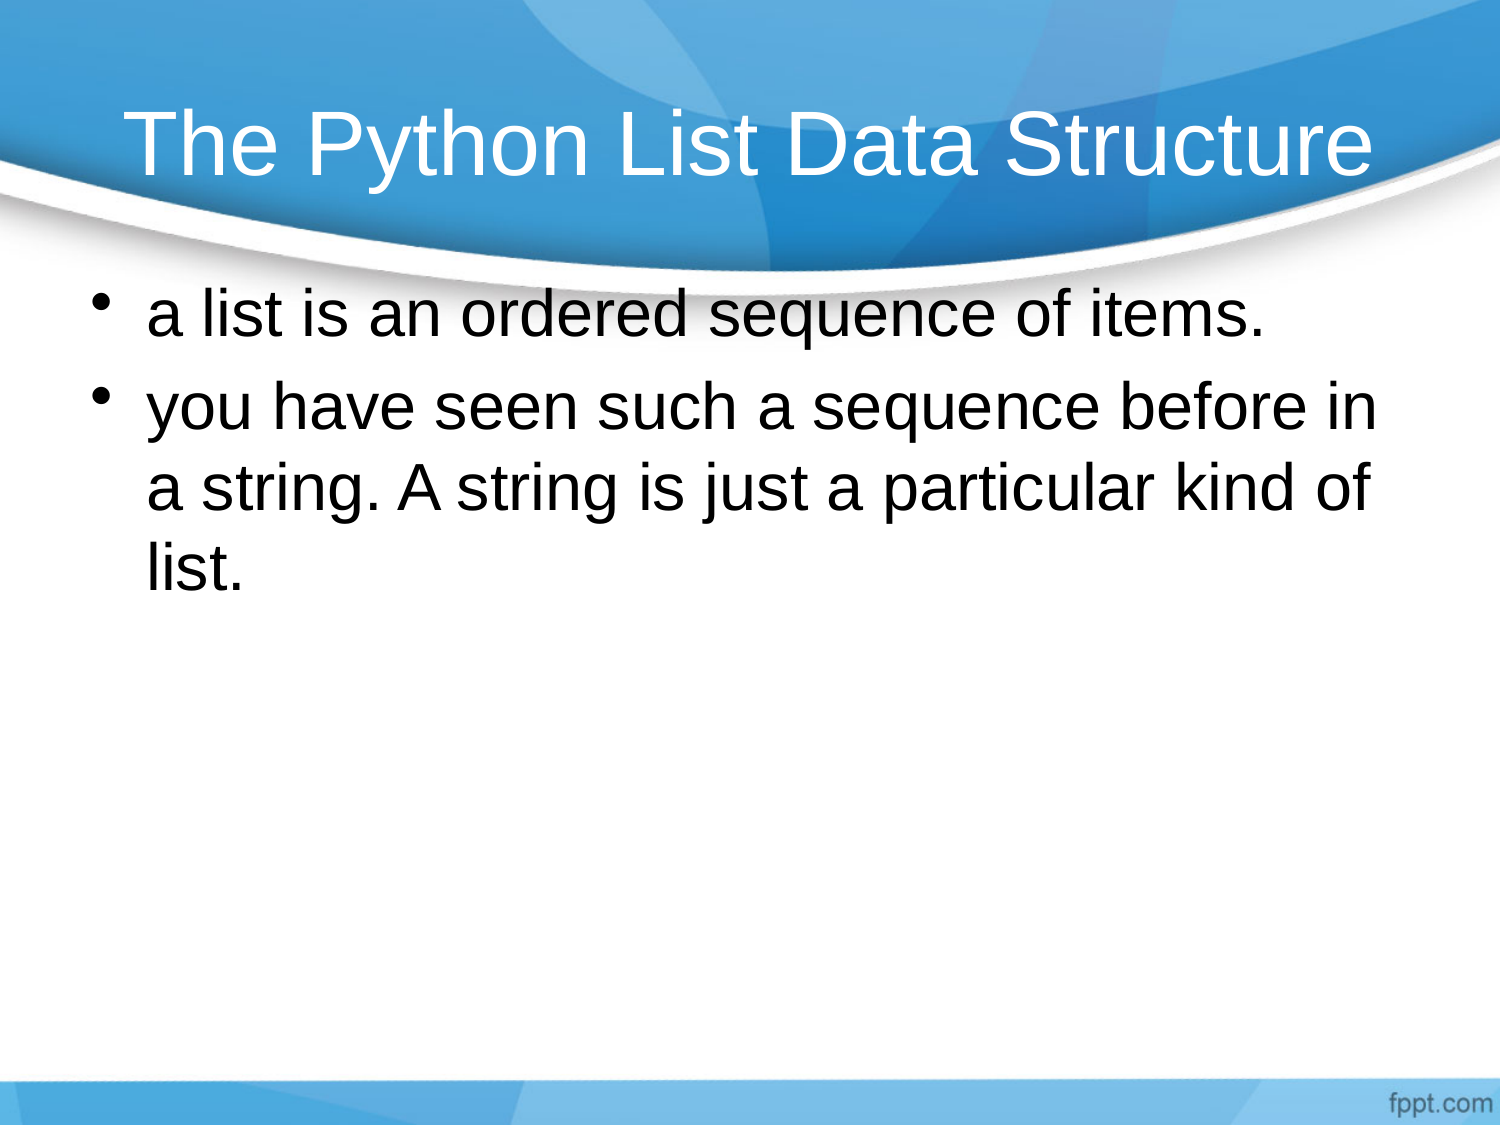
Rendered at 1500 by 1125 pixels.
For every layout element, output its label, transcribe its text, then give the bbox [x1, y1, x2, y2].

list a list is an ordered sequence of items. you have seen such a sequence before in a string. A string is just a particular kind of list. [75, 262, 1425, 1005]
title The Python List Data Structure [75, 45, 1425, 233]
picture [0, 0, 1500, 1125]
